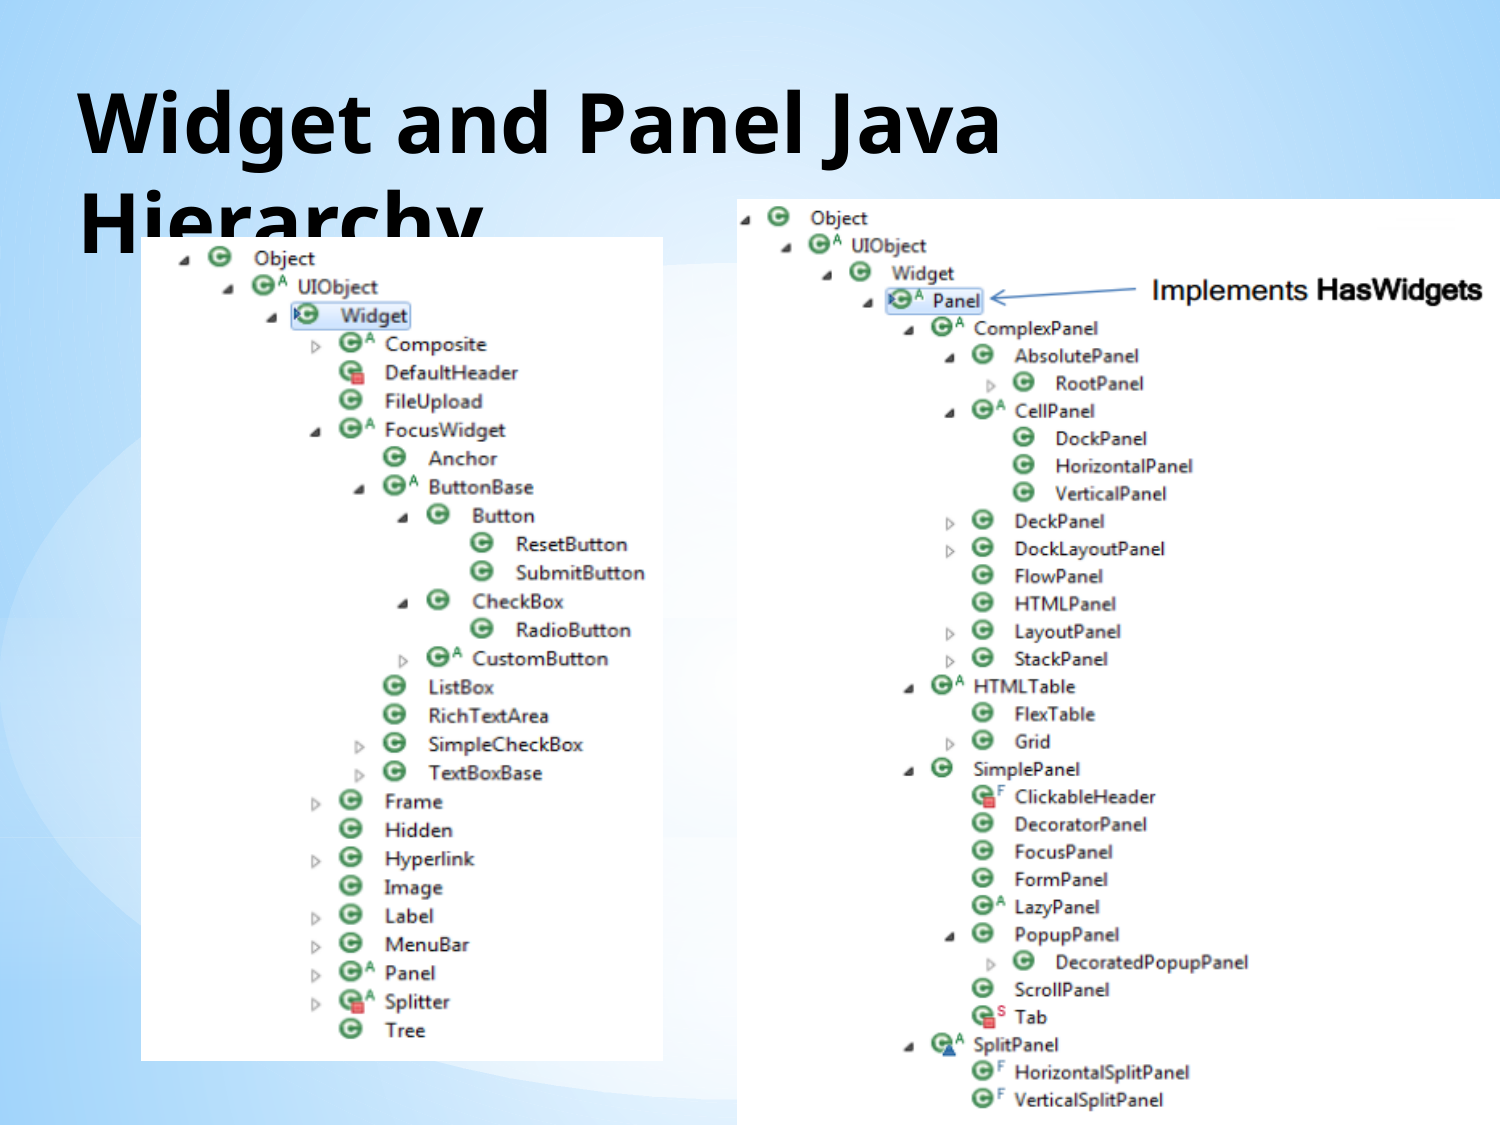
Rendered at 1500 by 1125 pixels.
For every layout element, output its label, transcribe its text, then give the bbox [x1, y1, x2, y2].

title Widget and Panel Java Hierarchy [62, 62, 1425, 250]
picture [141, 237, 663, 1062]
picture [737, 199, 1500, 1125]
